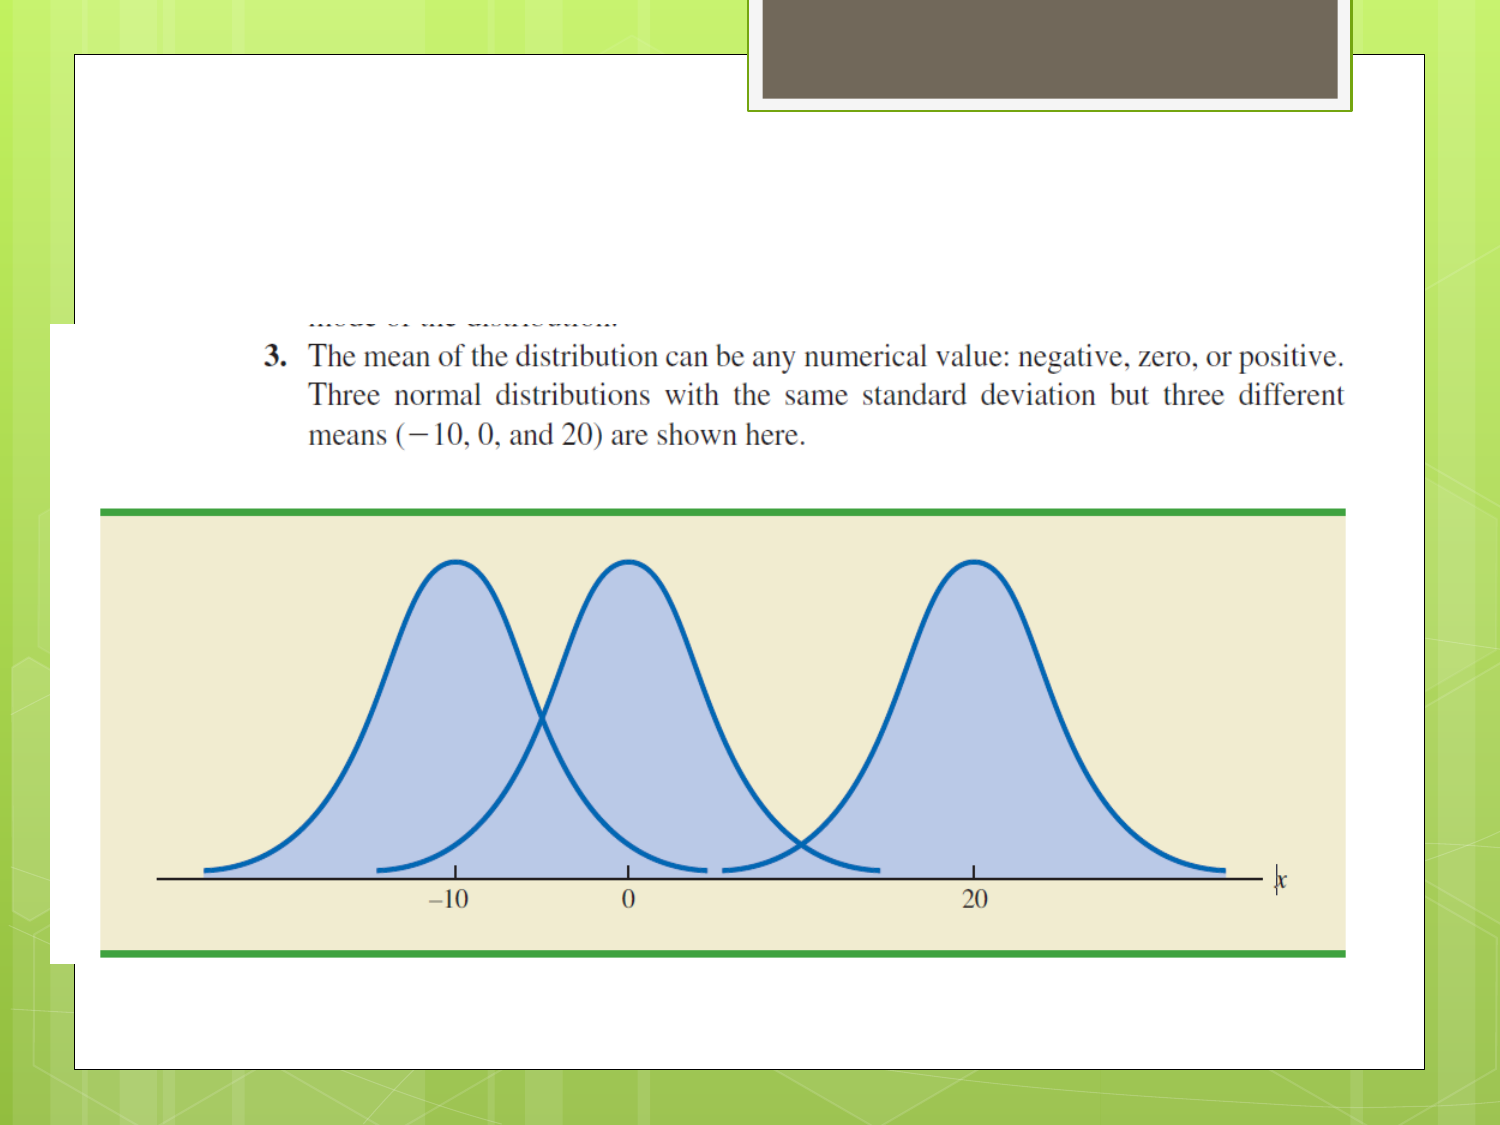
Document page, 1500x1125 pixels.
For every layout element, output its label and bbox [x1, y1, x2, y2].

picture [49, 324, 1395, 964]
